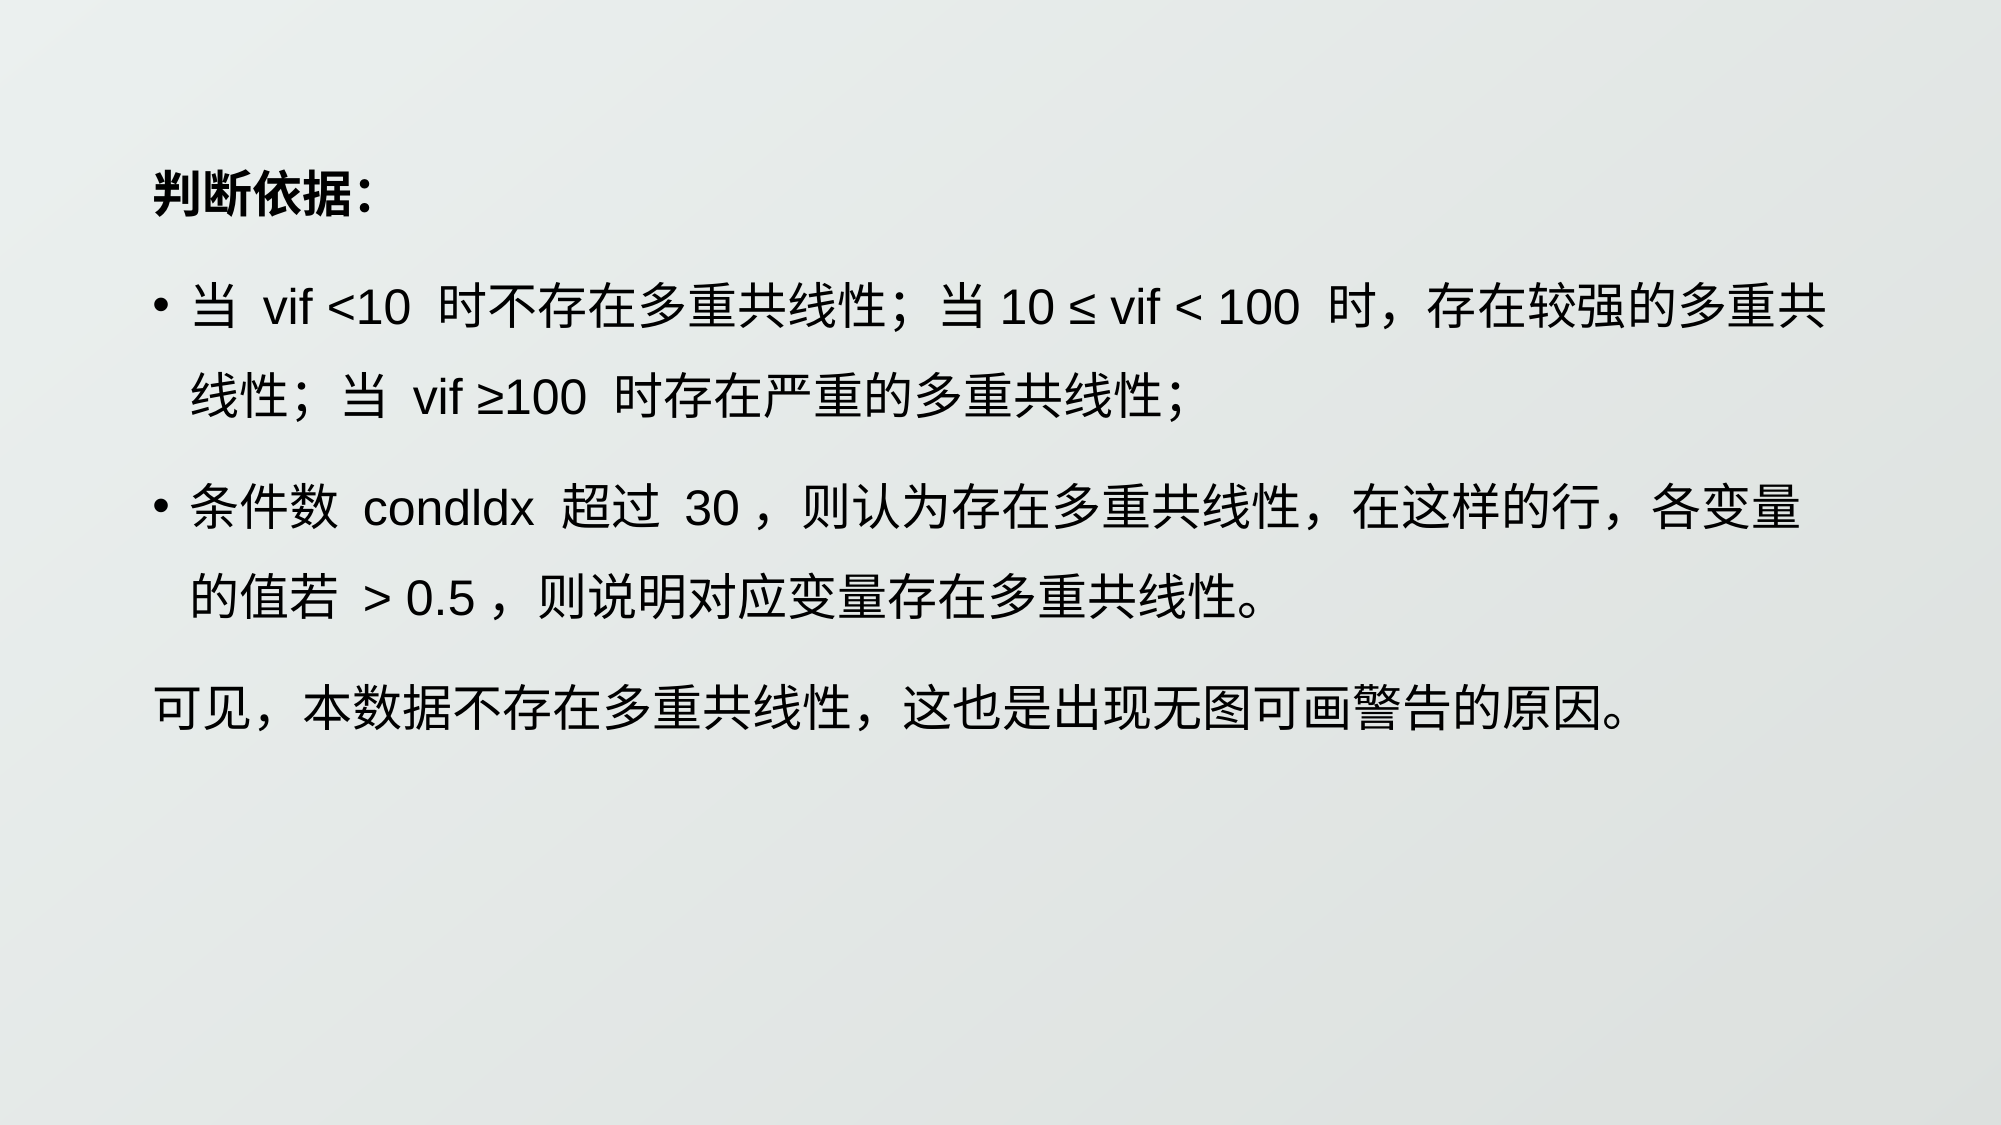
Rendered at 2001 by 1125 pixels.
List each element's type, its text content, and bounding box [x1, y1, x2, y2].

list 判断依据： 当 vif <10 时不存在多重共线性；当10 ≤ vif < 100 时，存在较强的多重共线性；当 vif ≥100 时存在严重的多重共线性； 条件数 condldx 超过 30，则认为存在多重共线性，在这样的行，各变量的值若 > 0.5，则说明对应变量存在多重共线性。 可见，本数据不存在多重共线性，这也是出现无图可画警告的原因。 [137, 162, 1863, 1014]
